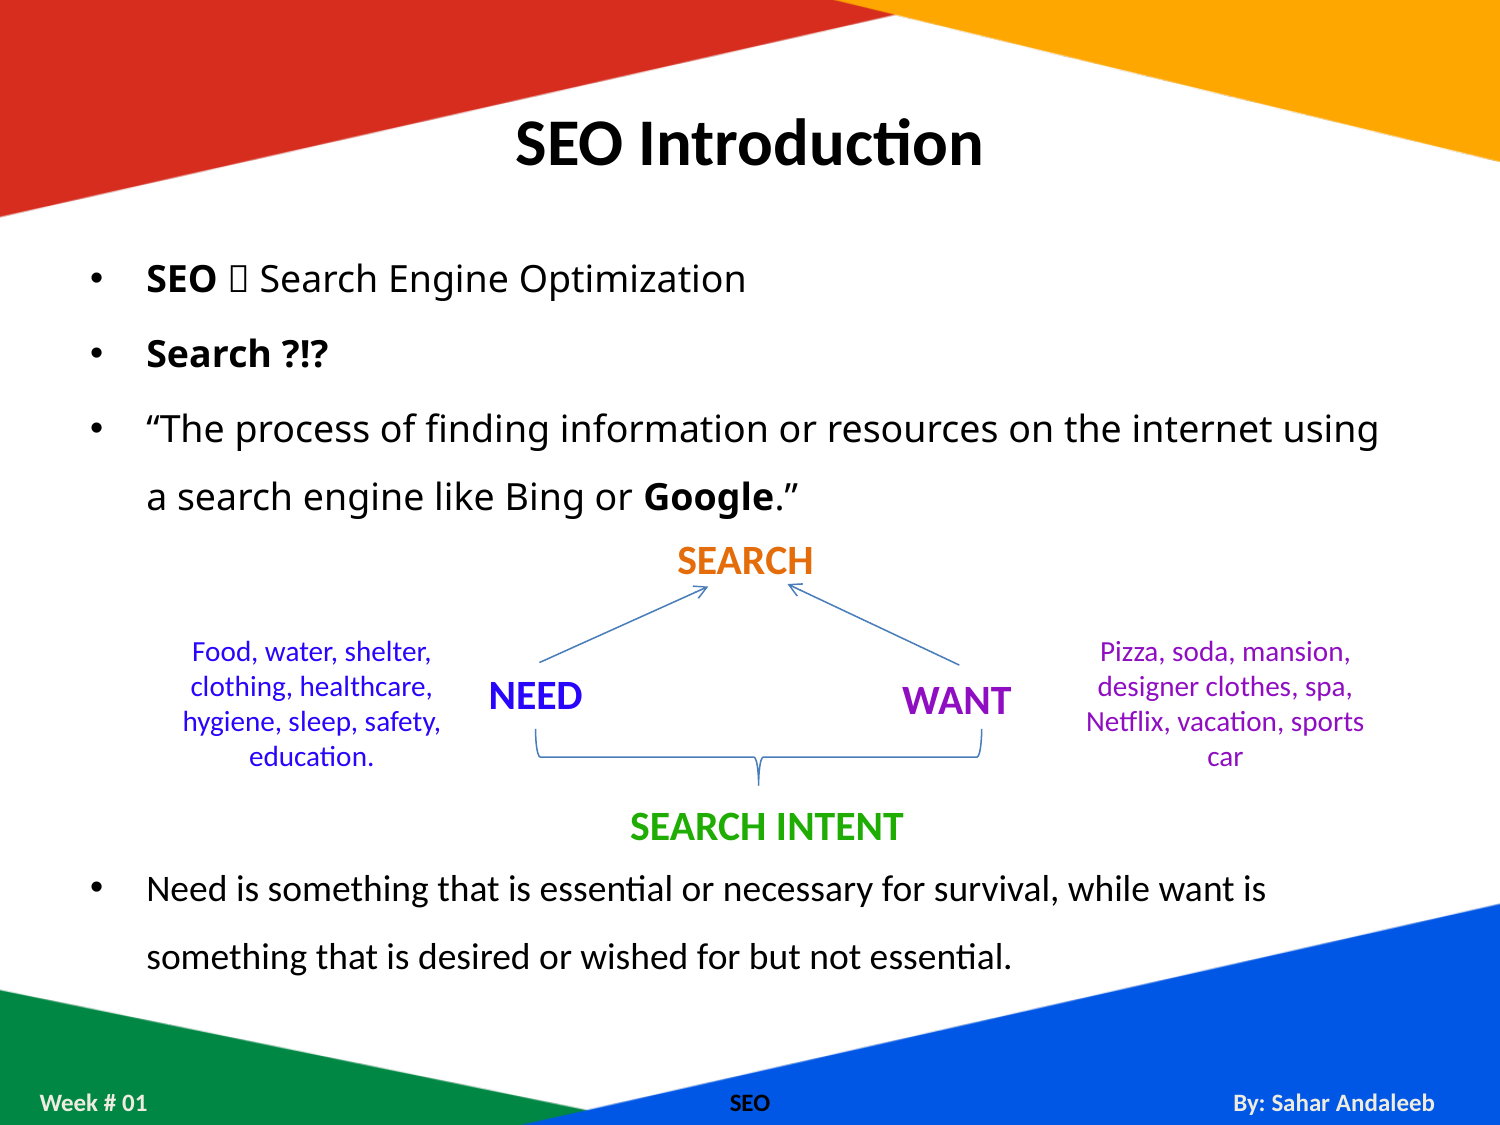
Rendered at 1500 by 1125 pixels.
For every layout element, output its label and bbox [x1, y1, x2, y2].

text_box [0, 0, 1500, 1125]
text_box [539, 586, 709, 663]
text_box [787, 583, 960, 666]
